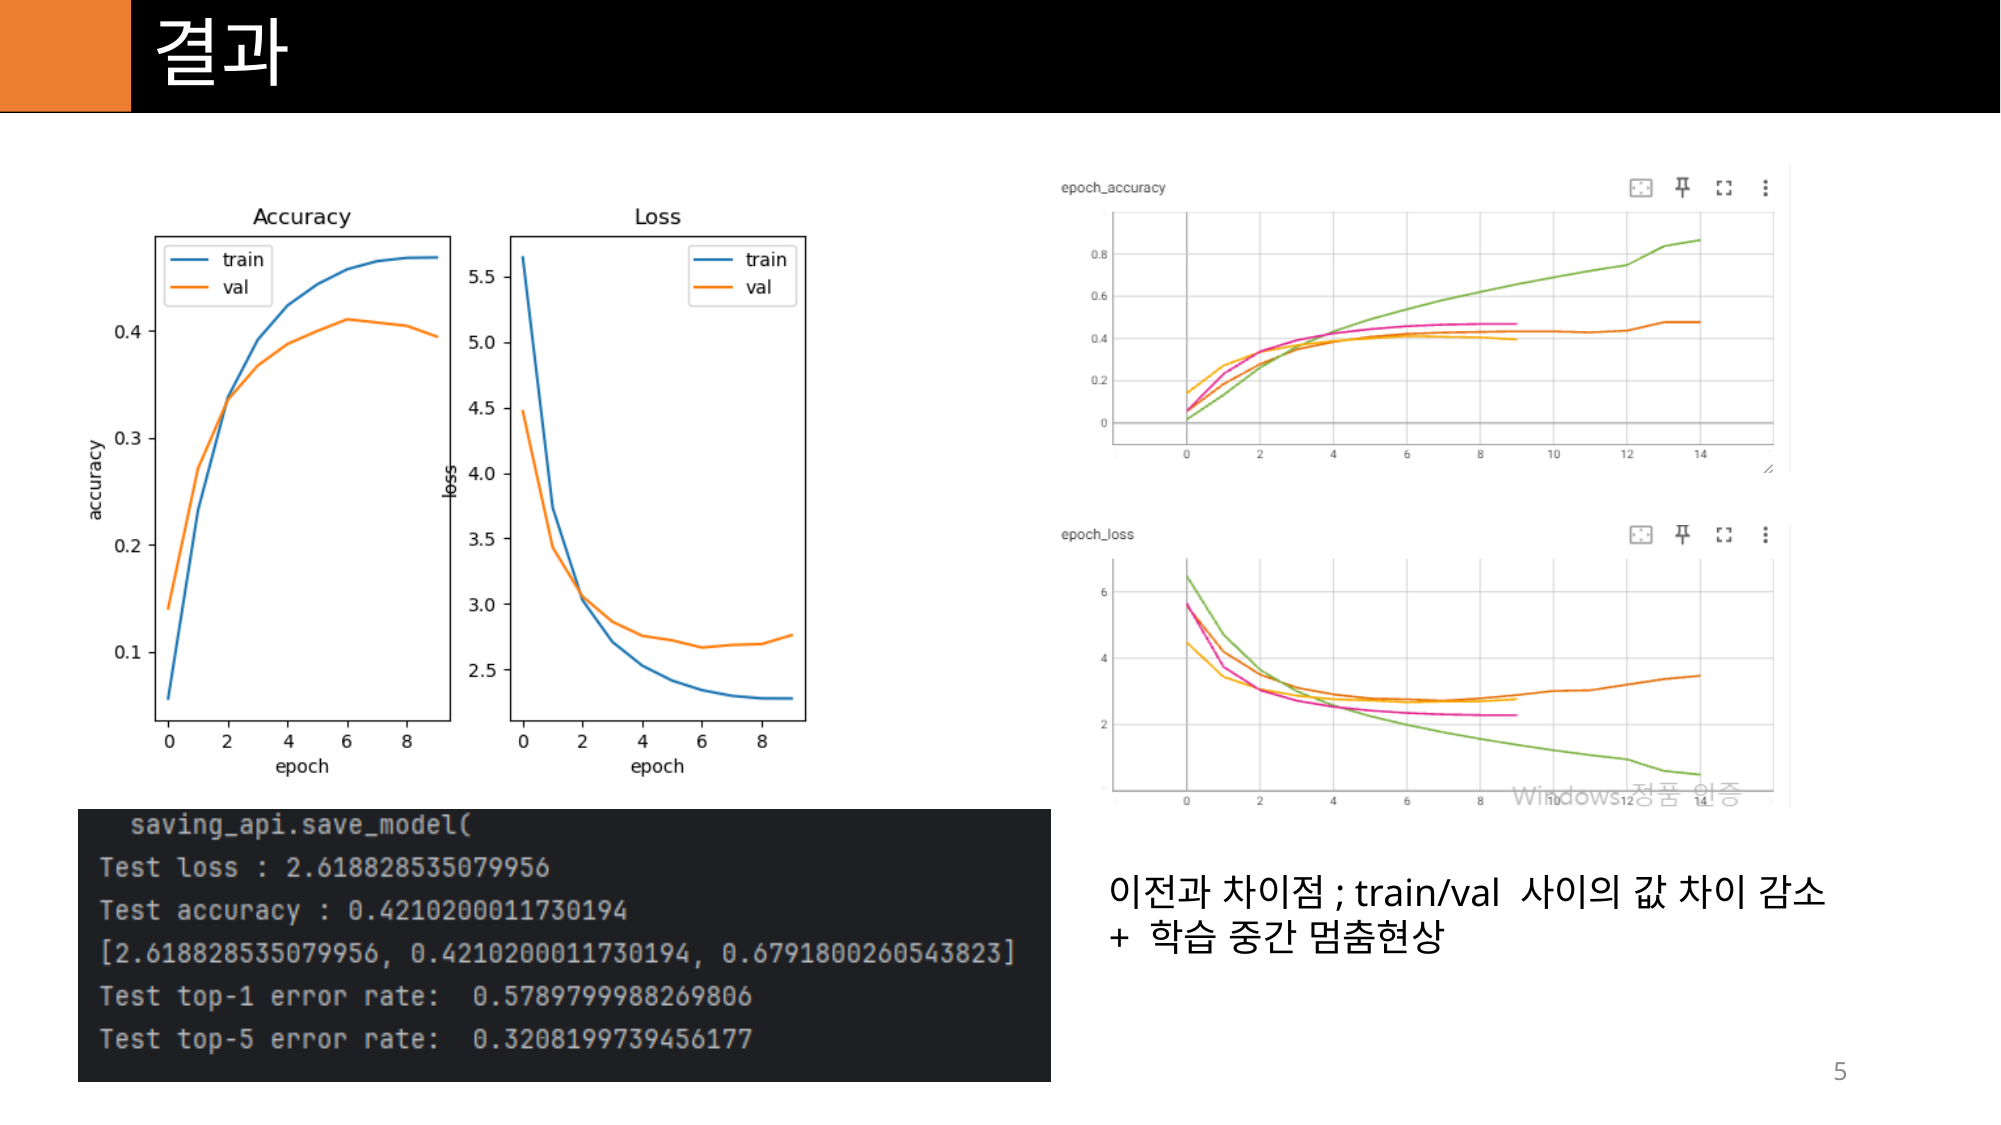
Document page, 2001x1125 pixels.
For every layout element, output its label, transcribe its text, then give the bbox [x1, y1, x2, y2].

text_box 이전과 차이점; train/val 사이의 값 차이 감소 + 학습 중간 멈춤현상 [1094, 861, 1843, 967]
slide_number 5 [1412, 1042, 1863, 1103]
picture [1050, 164, 1791, 473]
title 결과 [137, 0, 2000, 112]
picture [78, 525, 1791, 1082]
picture [50, 160, 889, 790]
